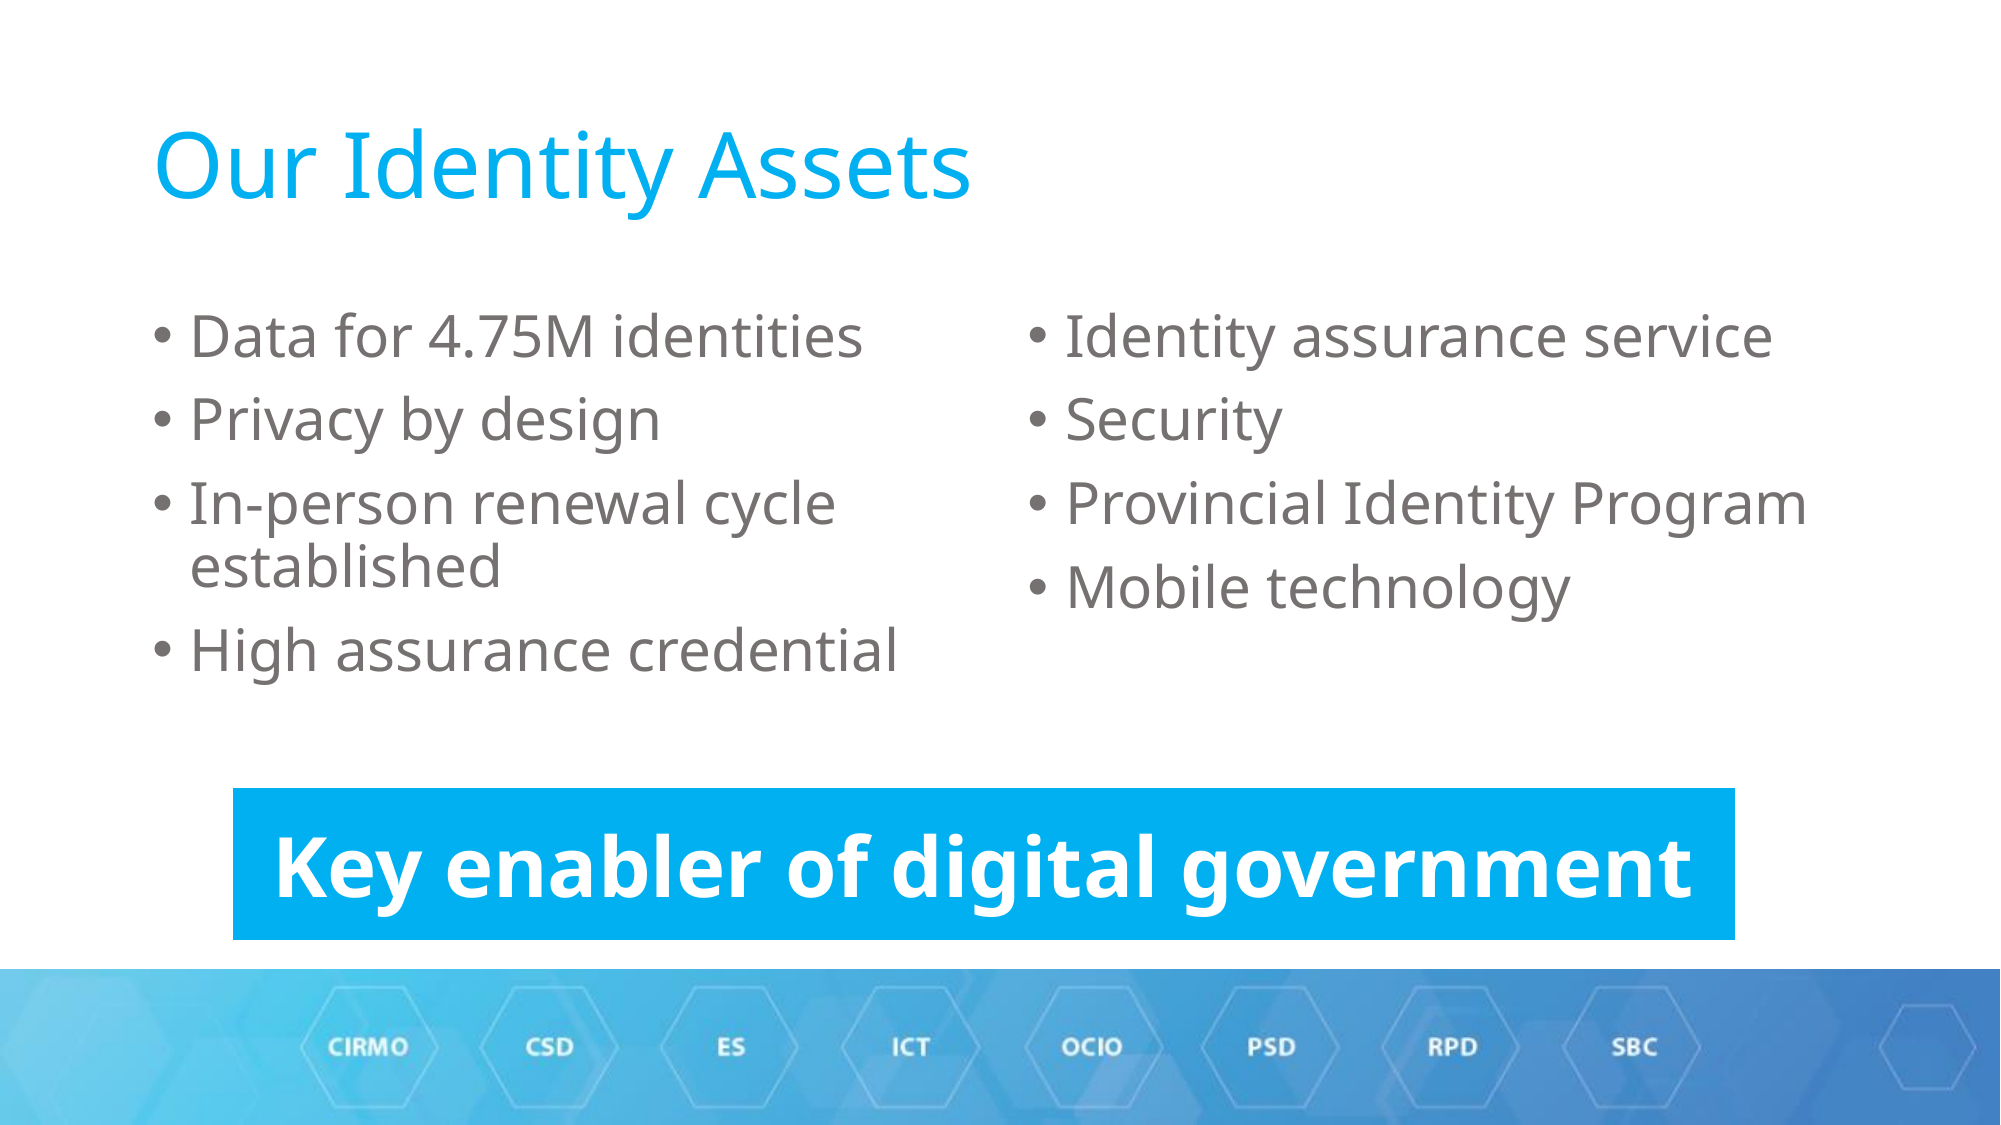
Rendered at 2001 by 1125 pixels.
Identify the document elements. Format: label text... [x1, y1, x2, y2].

picture [0, 969, 2000, 1125]
list Data for 4.75M identities Privacy by design In-person renewal cycle established High assurance credential [137, 299, 988, 1014]
text_box Key enabler of digital government [233, 788, 1735, 940]
list Identity assurance service Security Provincial Identity Program Mobile technology [1012, 299, 1863, 1014]
slide_number 11 [1412, 1042, 1863, 1103]
title Our Identity Assets [137, 59, 1863, 278]
